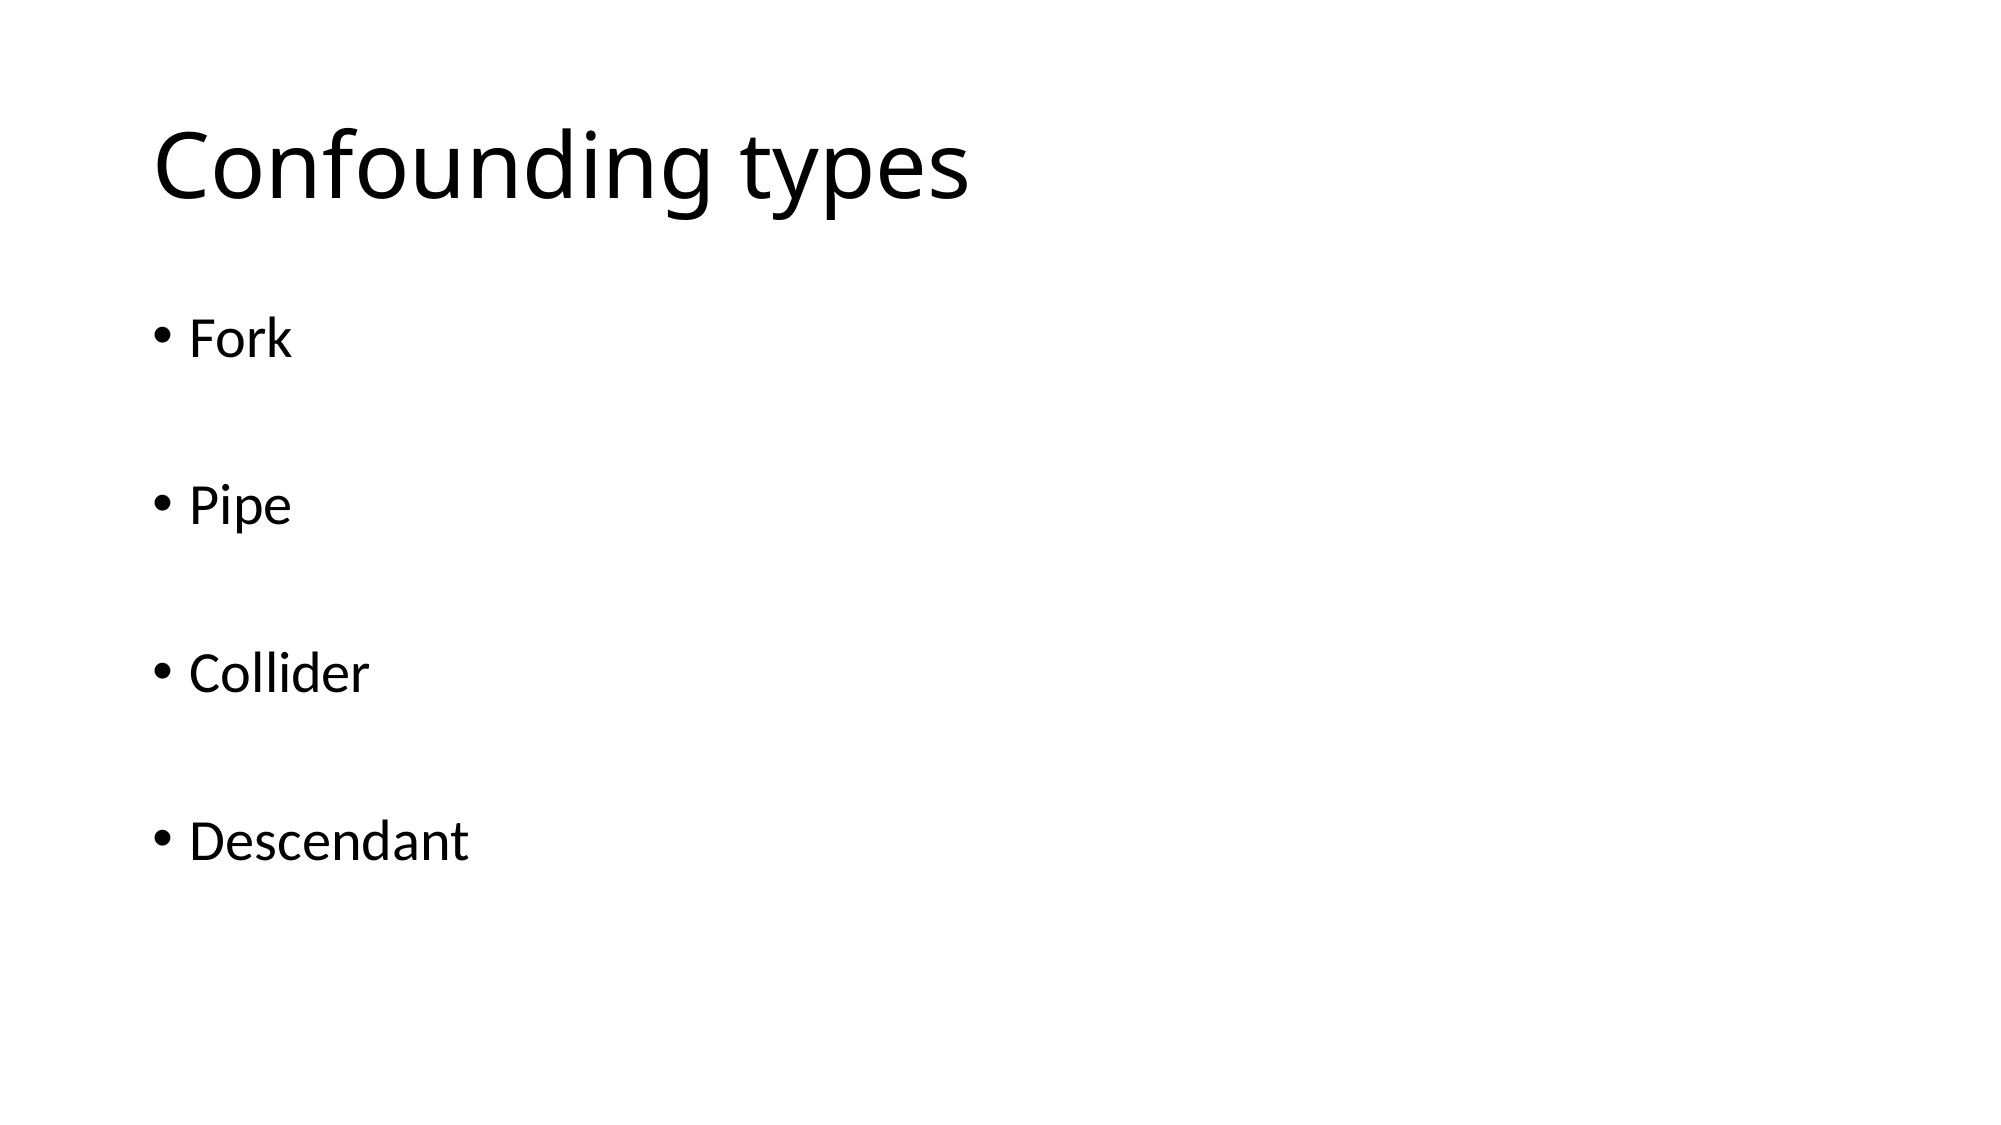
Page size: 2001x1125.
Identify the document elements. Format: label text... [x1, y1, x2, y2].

title Confounding types [137, 59, 1863, 278]
list Fork Pipe Collider Descendant [137, 299, 1863, 1014]
